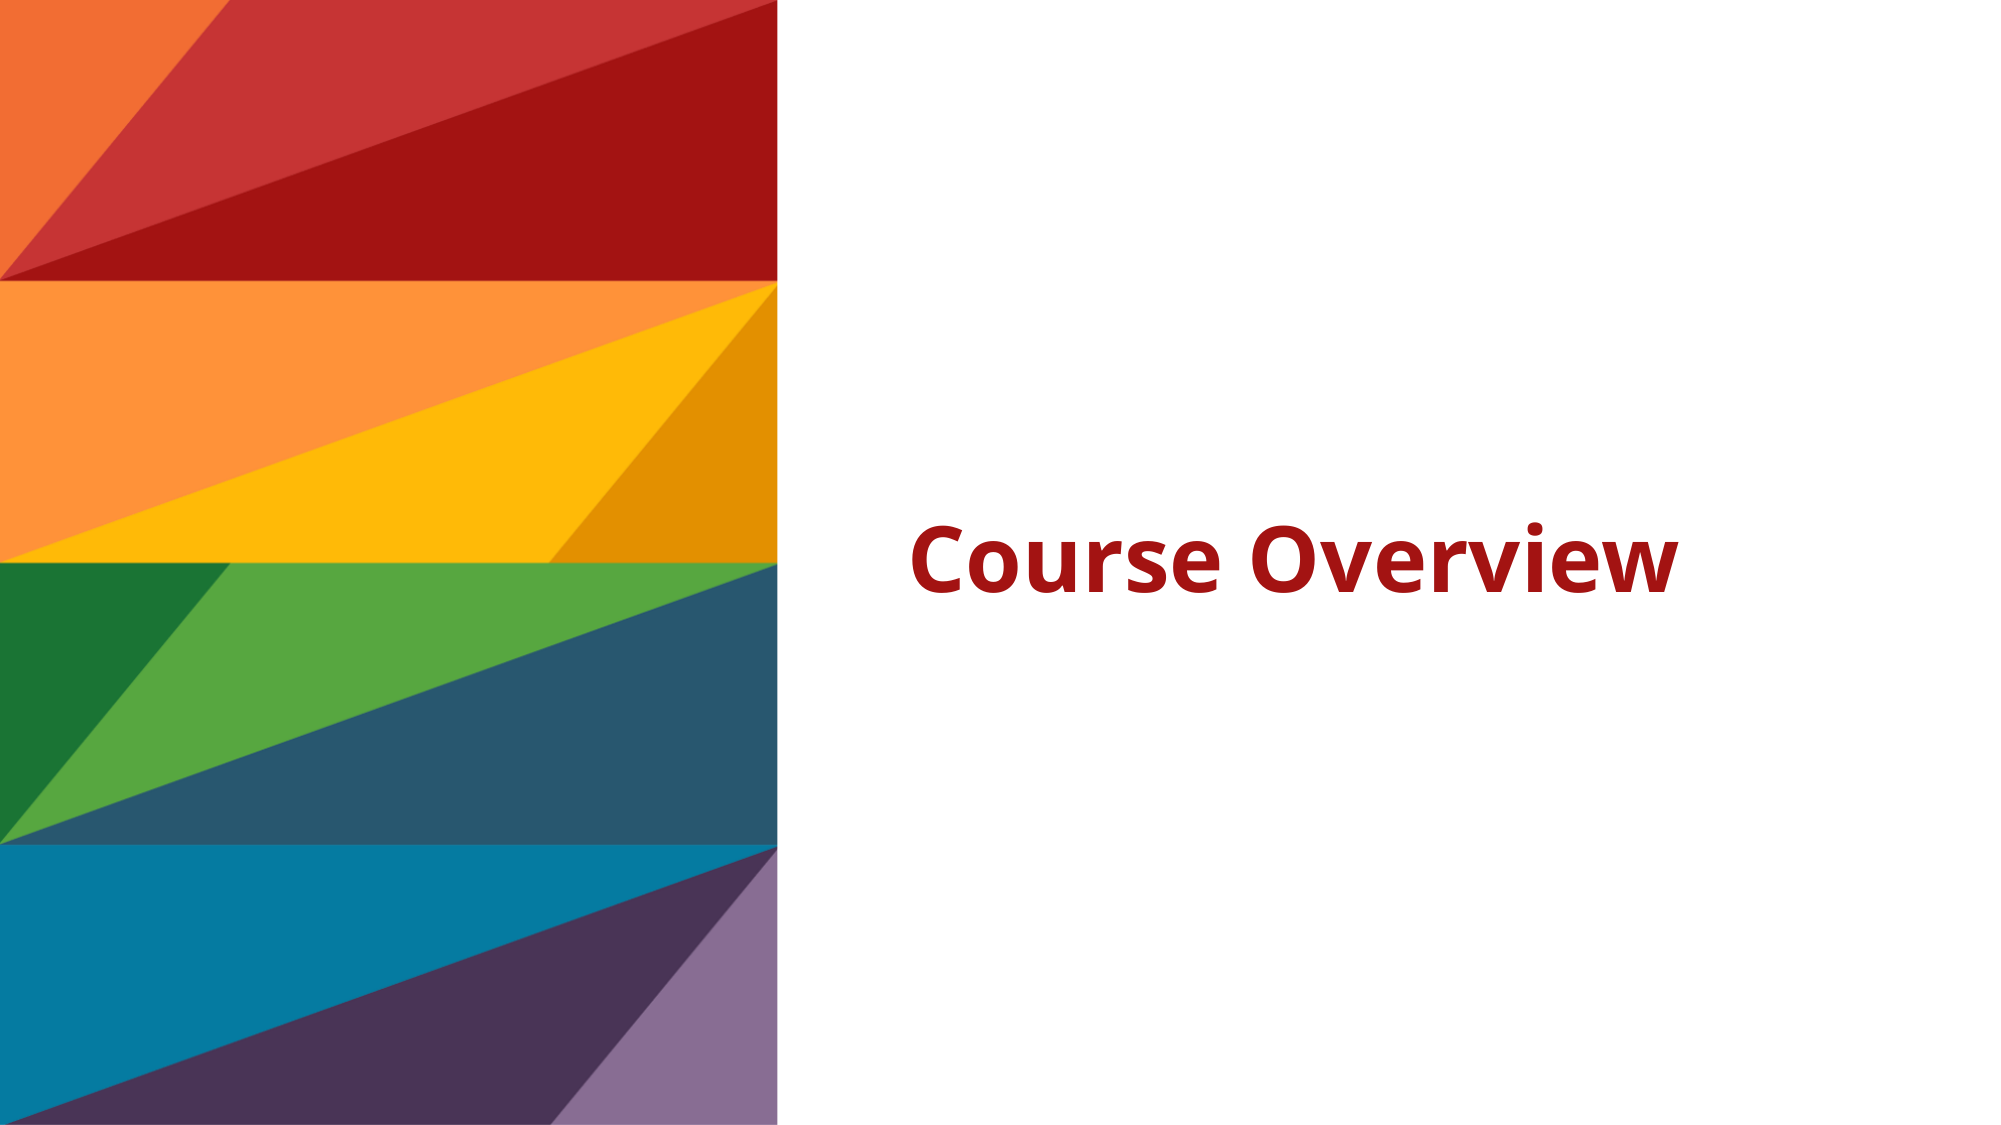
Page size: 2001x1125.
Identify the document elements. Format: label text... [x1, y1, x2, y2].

picture [0, 0, 778, 1125]
title Course Overview [892, 453, 1914, 672]
